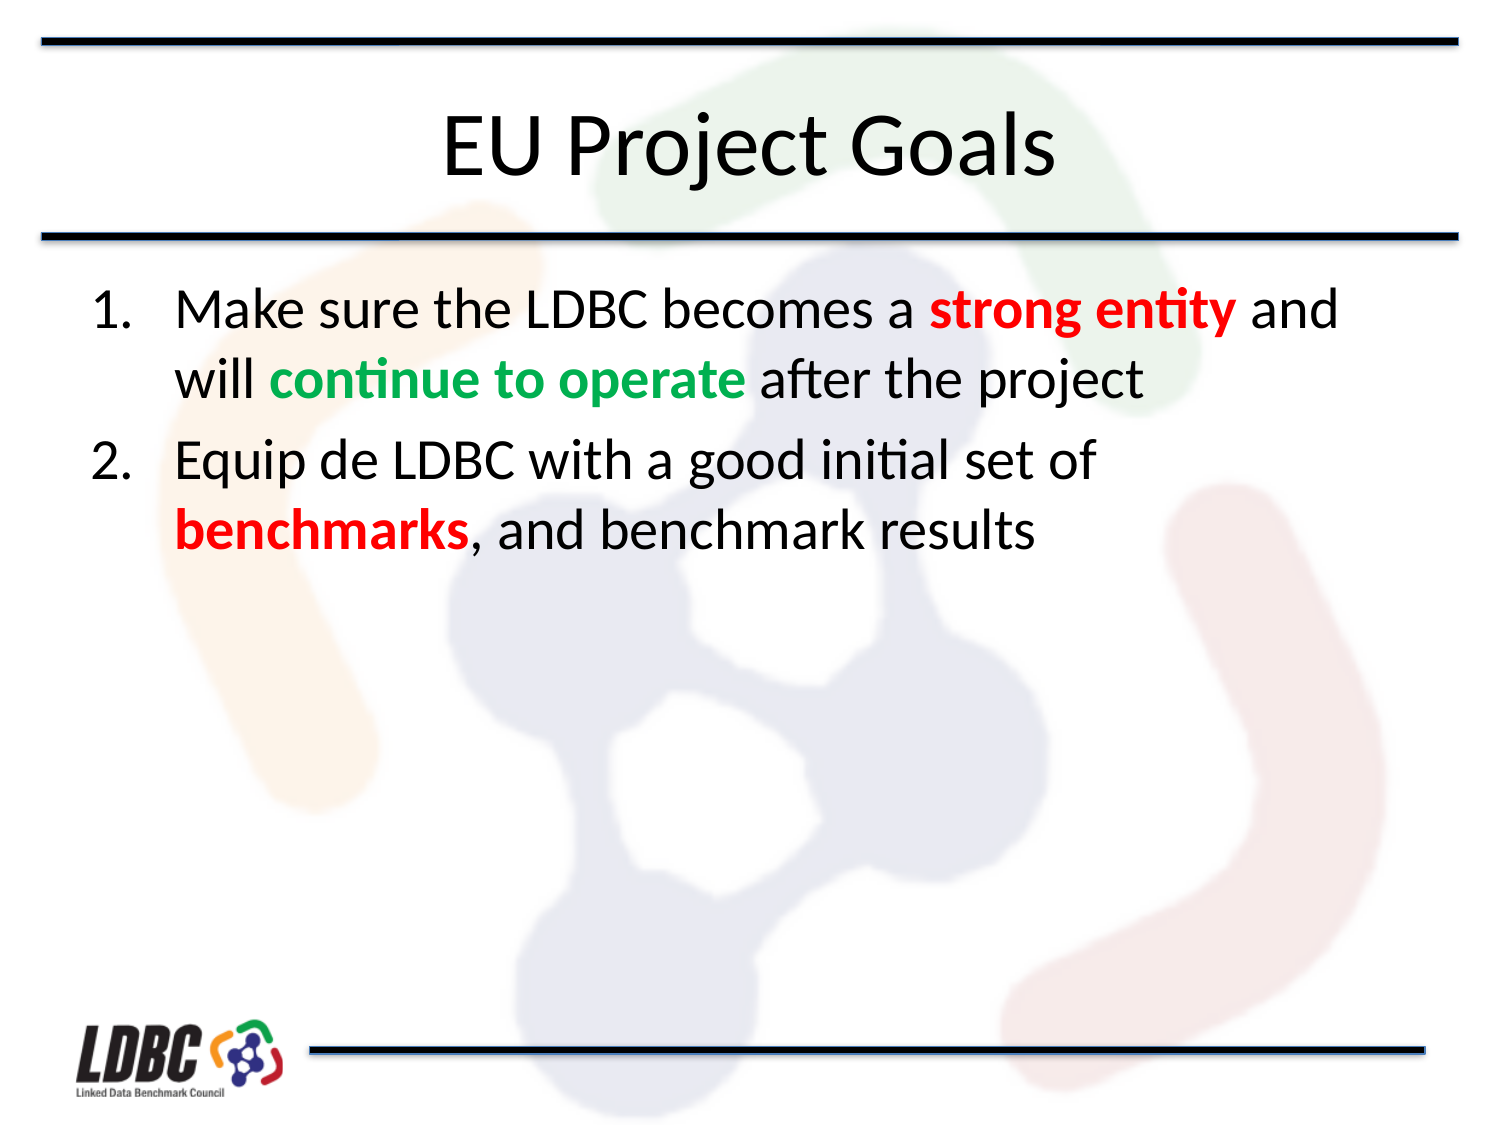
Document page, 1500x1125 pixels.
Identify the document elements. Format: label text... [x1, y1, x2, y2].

title EU Project Goals [75, 45, 1425, 233]
list Make sure the LDBC becomes a strong entity and will continue to operate after the project Equip de LDBC with a good initial set of benchmarks, and benchmark results [75, 262, 1425, 1005]
